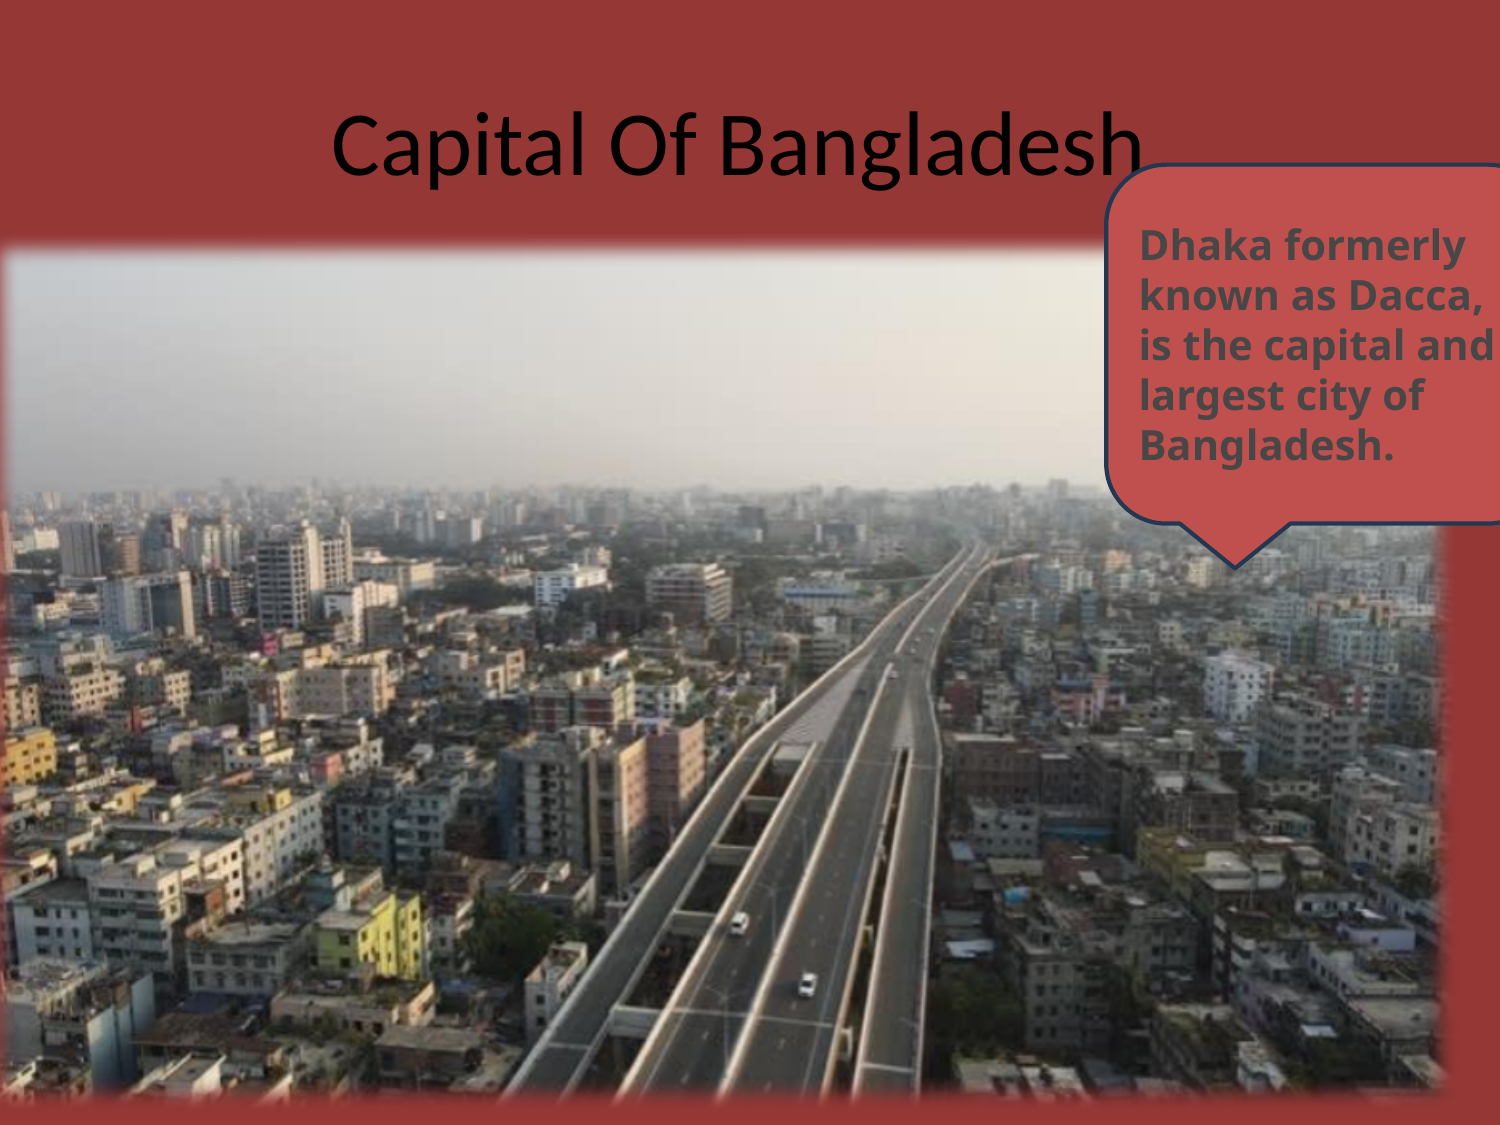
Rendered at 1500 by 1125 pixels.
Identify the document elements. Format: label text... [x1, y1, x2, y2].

title Capital Of Bangladesh [75, 45, 1425, 229]
text_box Dhaka formerly known as Dacca, is the capital and largest city of Bangladesh. [1104, 162, 1500, 526]
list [0, 232, 1458, 1111]
